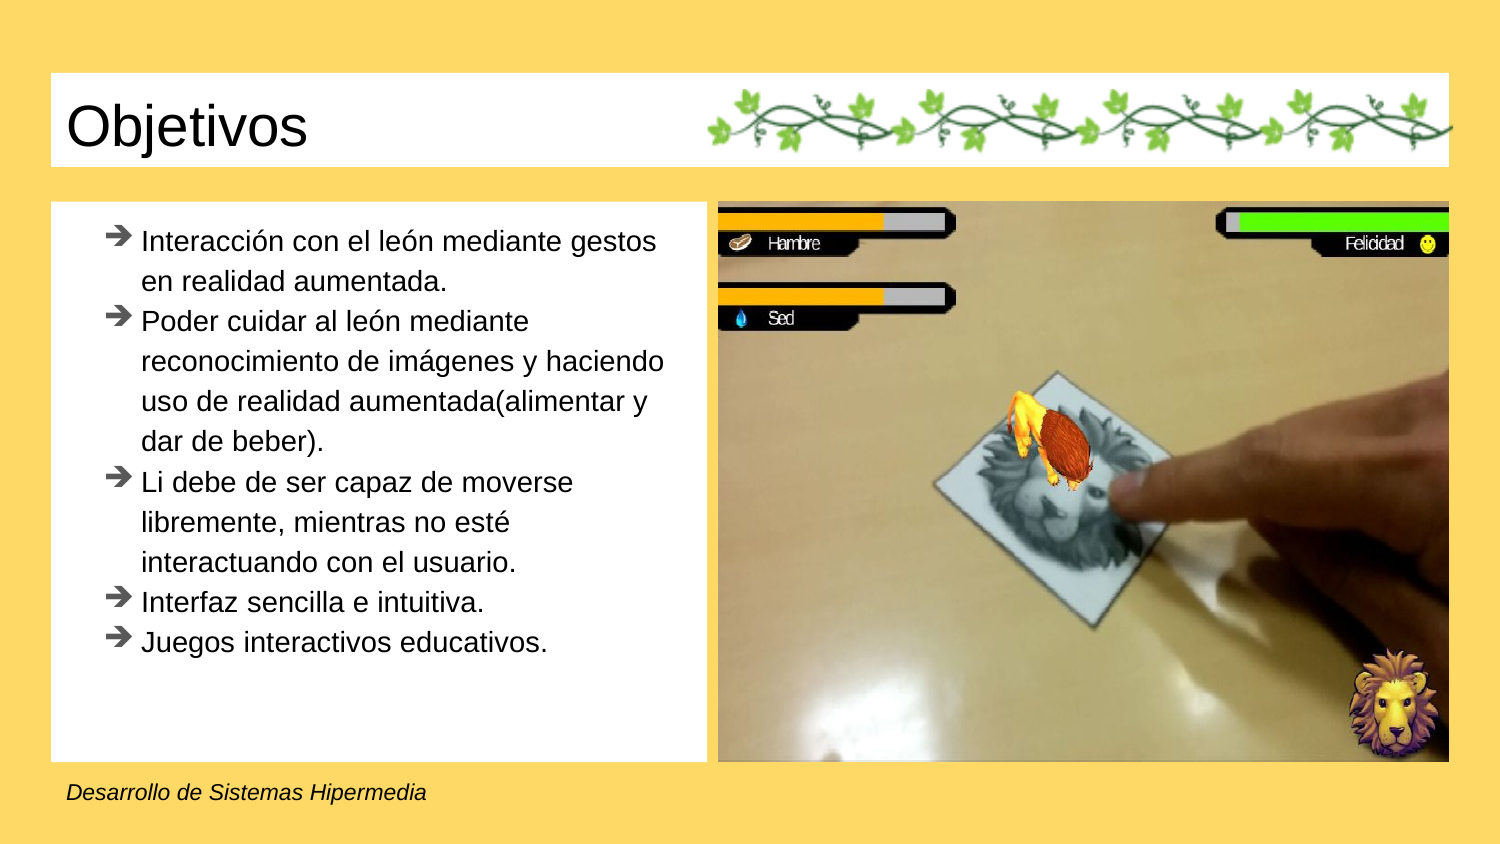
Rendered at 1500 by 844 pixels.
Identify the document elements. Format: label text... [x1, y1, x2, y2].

title Objetivos [51, 72, 1449, 167]
picture [718, 201, 1450, 763]
text_box Desarrollo de Sistemas Hipermedia [51, 762, 547, 811]
list Interacción con el león mediante gestos en realidad aumentada. Poder cuidar al león mediante reconocimiento de imágenes y haciendo uso de realidad aumentada(alimentar y dar de beber). Li debe de ser capaz de moverse libremente, mientras no esté interactuando con el usuario. Interfaz sencilla e intuitiva. Juegos interactivos educativos. [51, 201, 708, 763]
picture [706, 80, 1454, 168]
